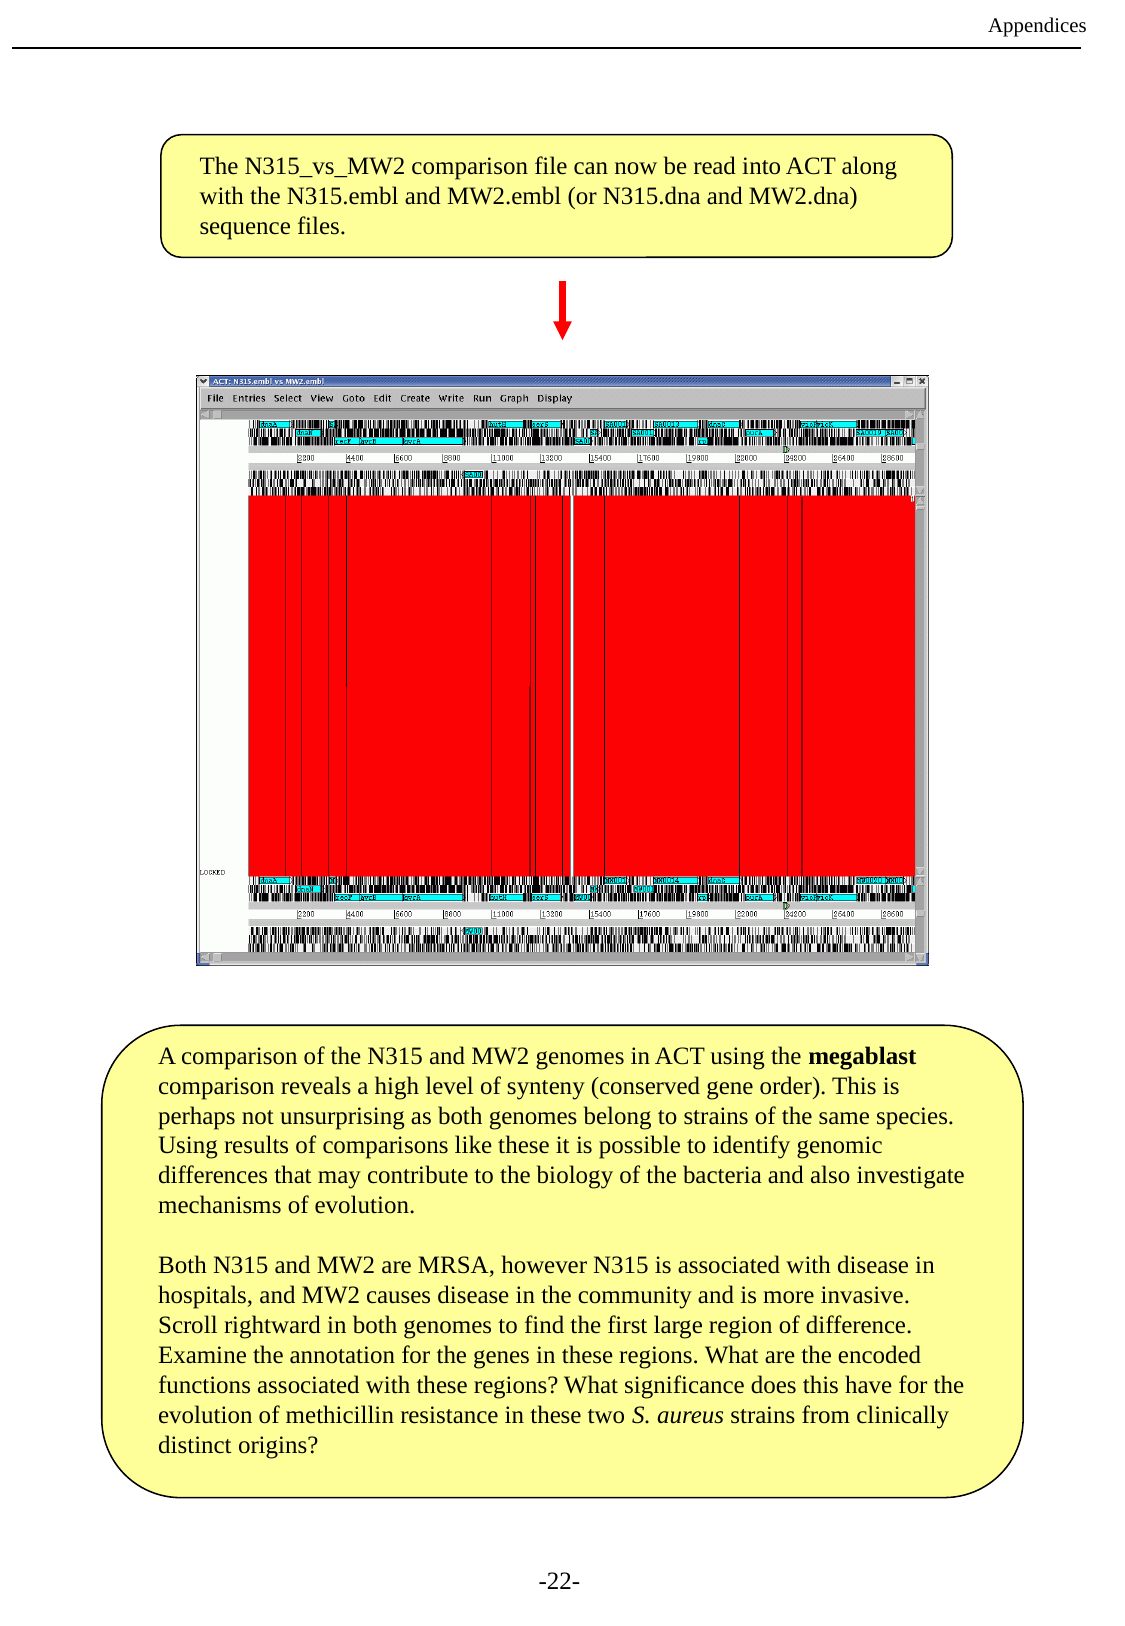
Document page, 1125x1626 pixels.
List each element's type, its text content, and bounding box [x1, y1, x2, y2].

text_box Appendices [973, 4, 1102, 45]
text_box [160, 134, 953, 258]
text_box [150, 1025, 974, 1031]
text_box The N315_vs_MW2 comparison file can now be read into ACT along with the N315.embl and MW2.embl (or N315.dna and MW2.dna) sequence files. [184, 141, 946, 247]
picture [196, 375, 929, 966]
text_box [101, 1034, 143, 1489]
text_box [985, 1036, 1024, 1487]
text_box A comparison of the N315 and MW2 genomes in ACT using the megablast comparison reveals a high level of synteny (conserved gene order). This is perhaps not unsurprising as both genomes belong to strains of the same species. Using results of comparisons like these it is possible to identify genomic differences that may contribute to the biology of the bacteria and also investigate mechanisms of evolution. Both N315 and MW2 are MRSA, however N315 is associated with disease in hospitals, and MW2 causes disease in the community and is more invasive. Scroll rightward in both genomes to find the first large region of difference. Examine the annotation for the genes in these regions. What are the encoded functions associated with these regions? What significance does this have for the evolution of methicillin resistance in these two S. aureus strains from clinically distinct origins? [143, 1031, 985, 1502]
